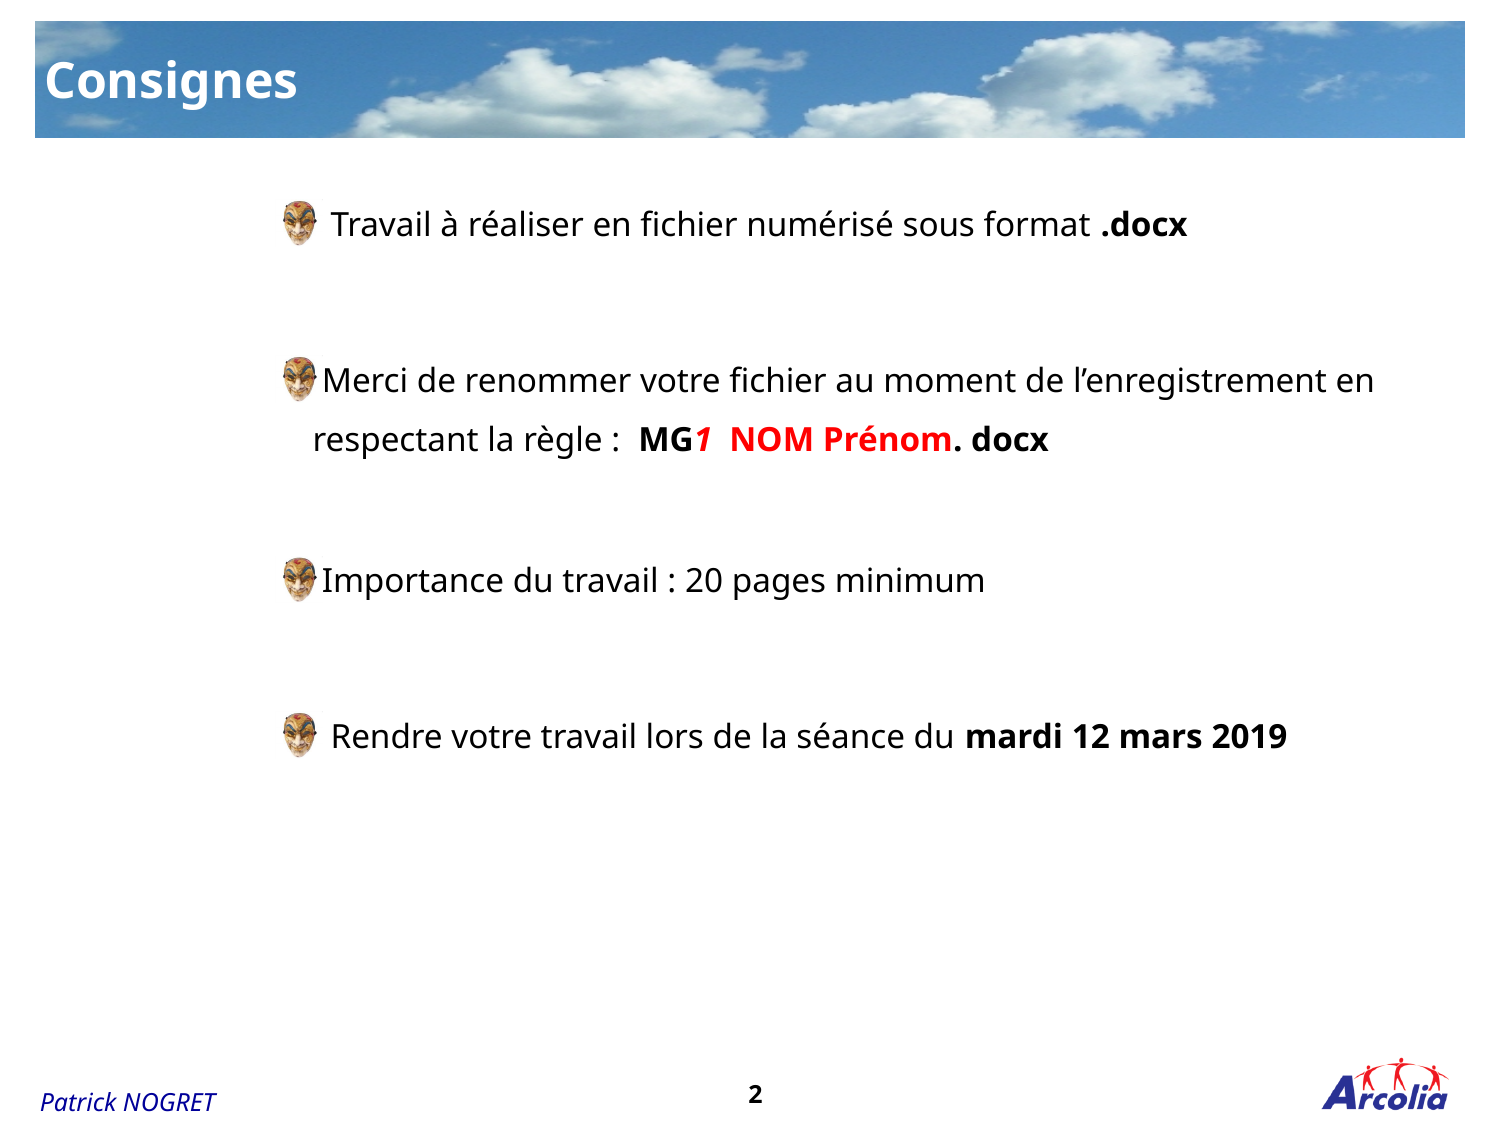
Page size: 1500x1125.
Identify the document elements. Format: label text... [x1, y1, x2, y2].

picture [275, 711, 323, 759]
text_box Consignes [29, 19, 1476, 138]
picture [275, 199, 323, 247]
picture [1293, 1046, 1477, 1121]
picture [275, 556, 323, 603]
list Travail à réaliser en fichier numérisé sous format .docx Merci de renommer votre fichier au moment de l’enregistrement en respectant la règle : MG1 NOM Prénom. docx Importance du travail : 20 pages minimum Rendre votre travail lors de la séance du mardi 12 mars 2019 [35, 175, 1454, 1032]
picture [275, 355, 323, 403]
